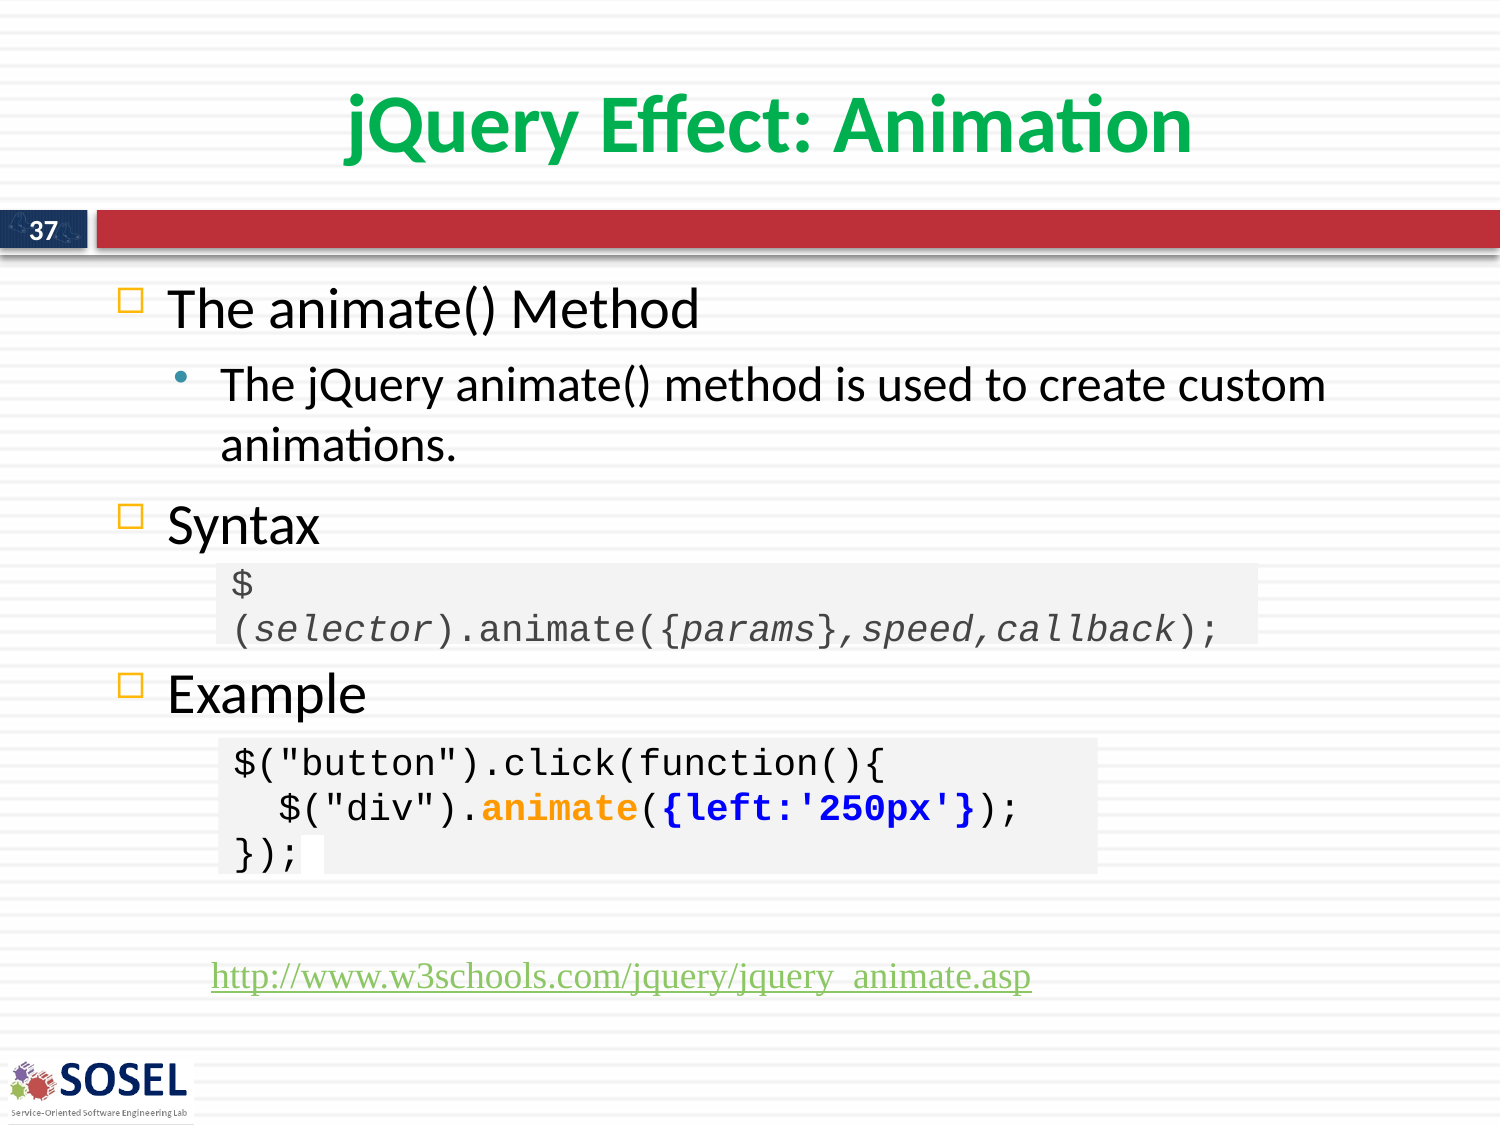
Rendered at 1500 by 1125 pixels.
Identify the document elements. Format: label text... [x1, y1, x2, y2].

picture [0, 1032, 218, 1125]
slide_number 37 [0, 208, 88, 249]
picture [96, 210, 1500, 248]
text_box http://www.w3schools.com/jquery/jquery_animate.asp [196, 936, 1120, 998]
list The animate() Method The jQuery animate() method is used to create custom animations. Syntax Example [100, 262, 1438, 1000]
text_box $("button").click(function(){ $("div").animate({left:'250px'}); }); [218, 737, 1098, 874]
title jQuery Effect: Animation [100, 37, 1442, 200]
text_box $(selector).animate({params},speed,callback); [216, 563, 1258, 644]
